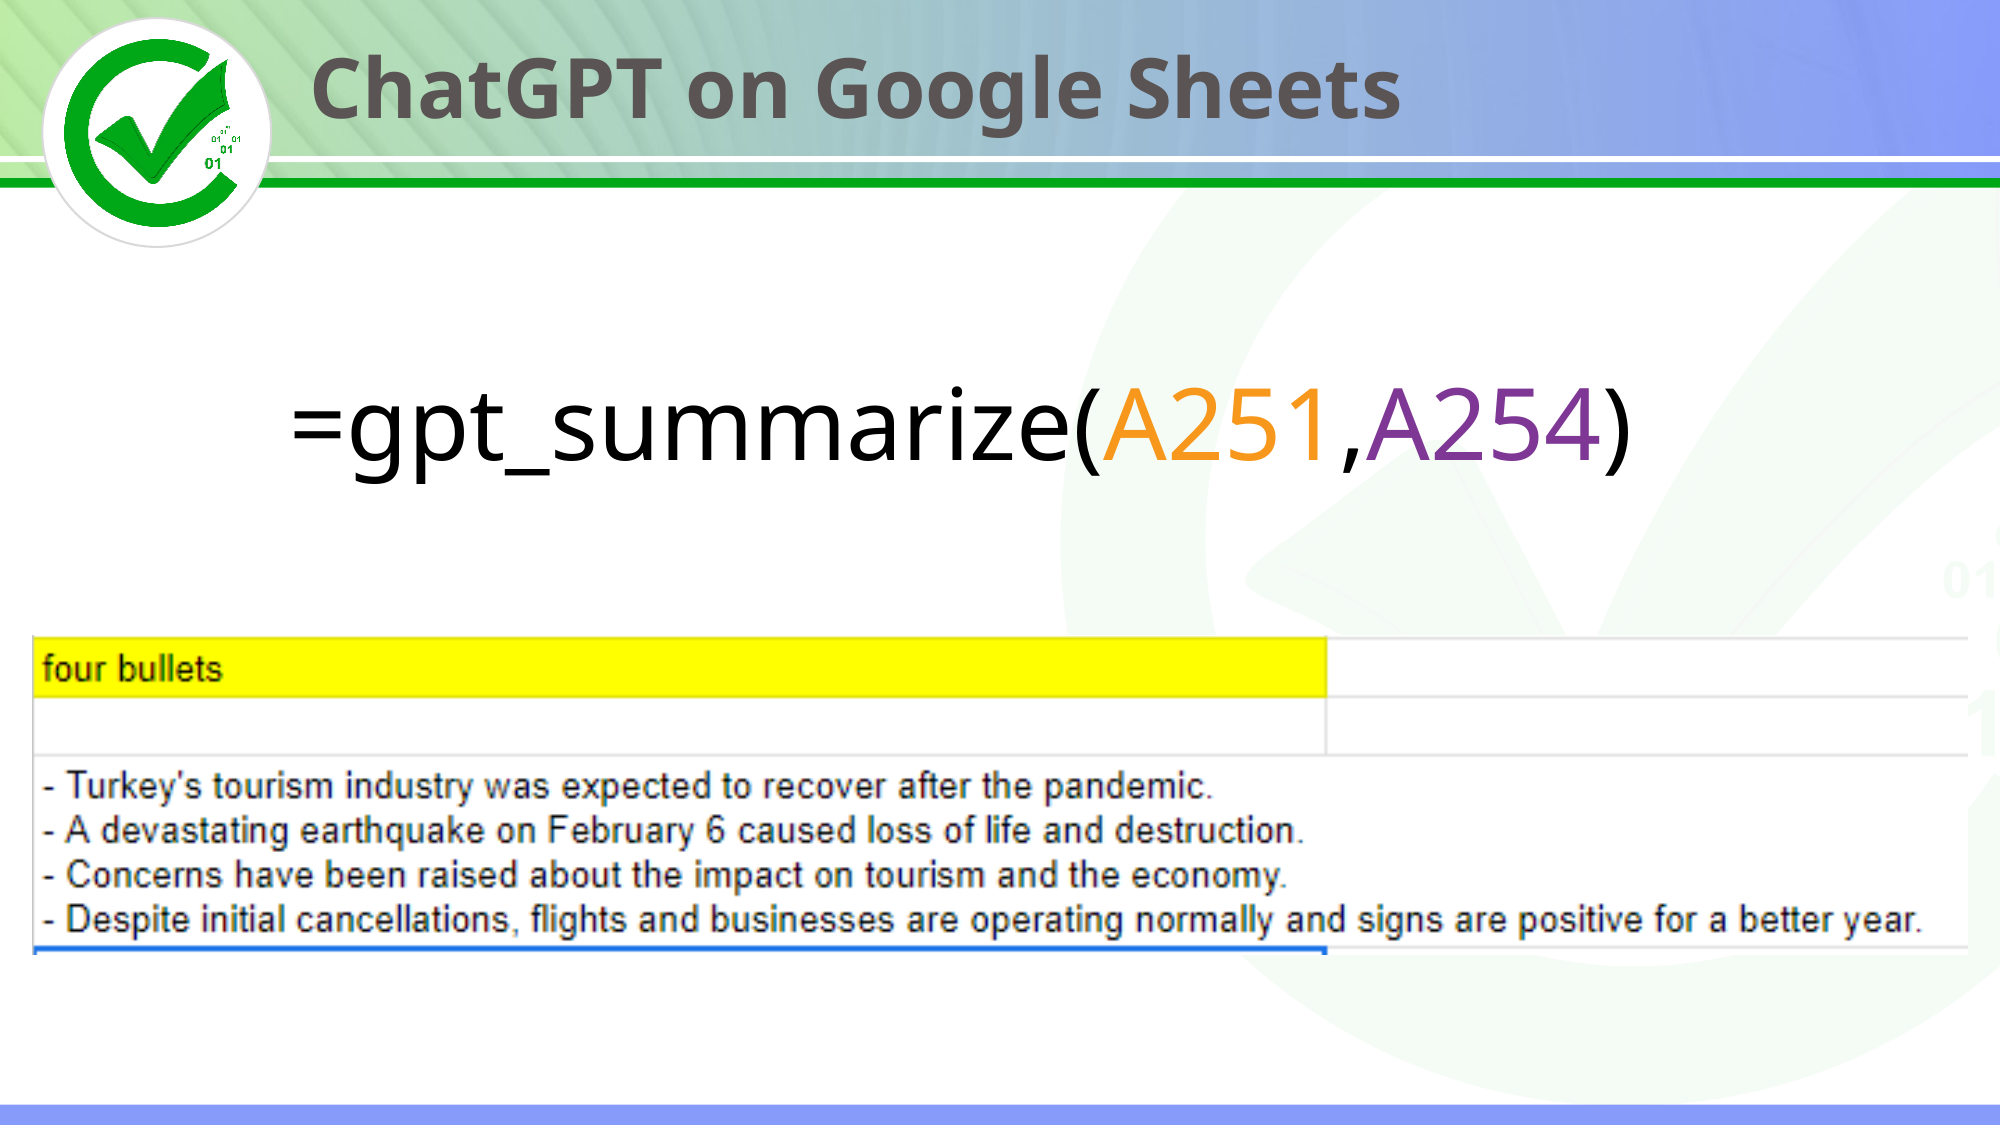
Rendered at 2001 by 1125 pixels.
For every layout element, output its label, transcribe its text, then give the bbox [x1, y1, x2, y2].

picture [0, 0, 2001, 1105]
picture [0, 163, 50, 178]
list ChatGPT on Google Sheets [294, 39, 1936, 148]
text_box =gpt_summarize(A251,A254) [274, 353, 1647, 489]
